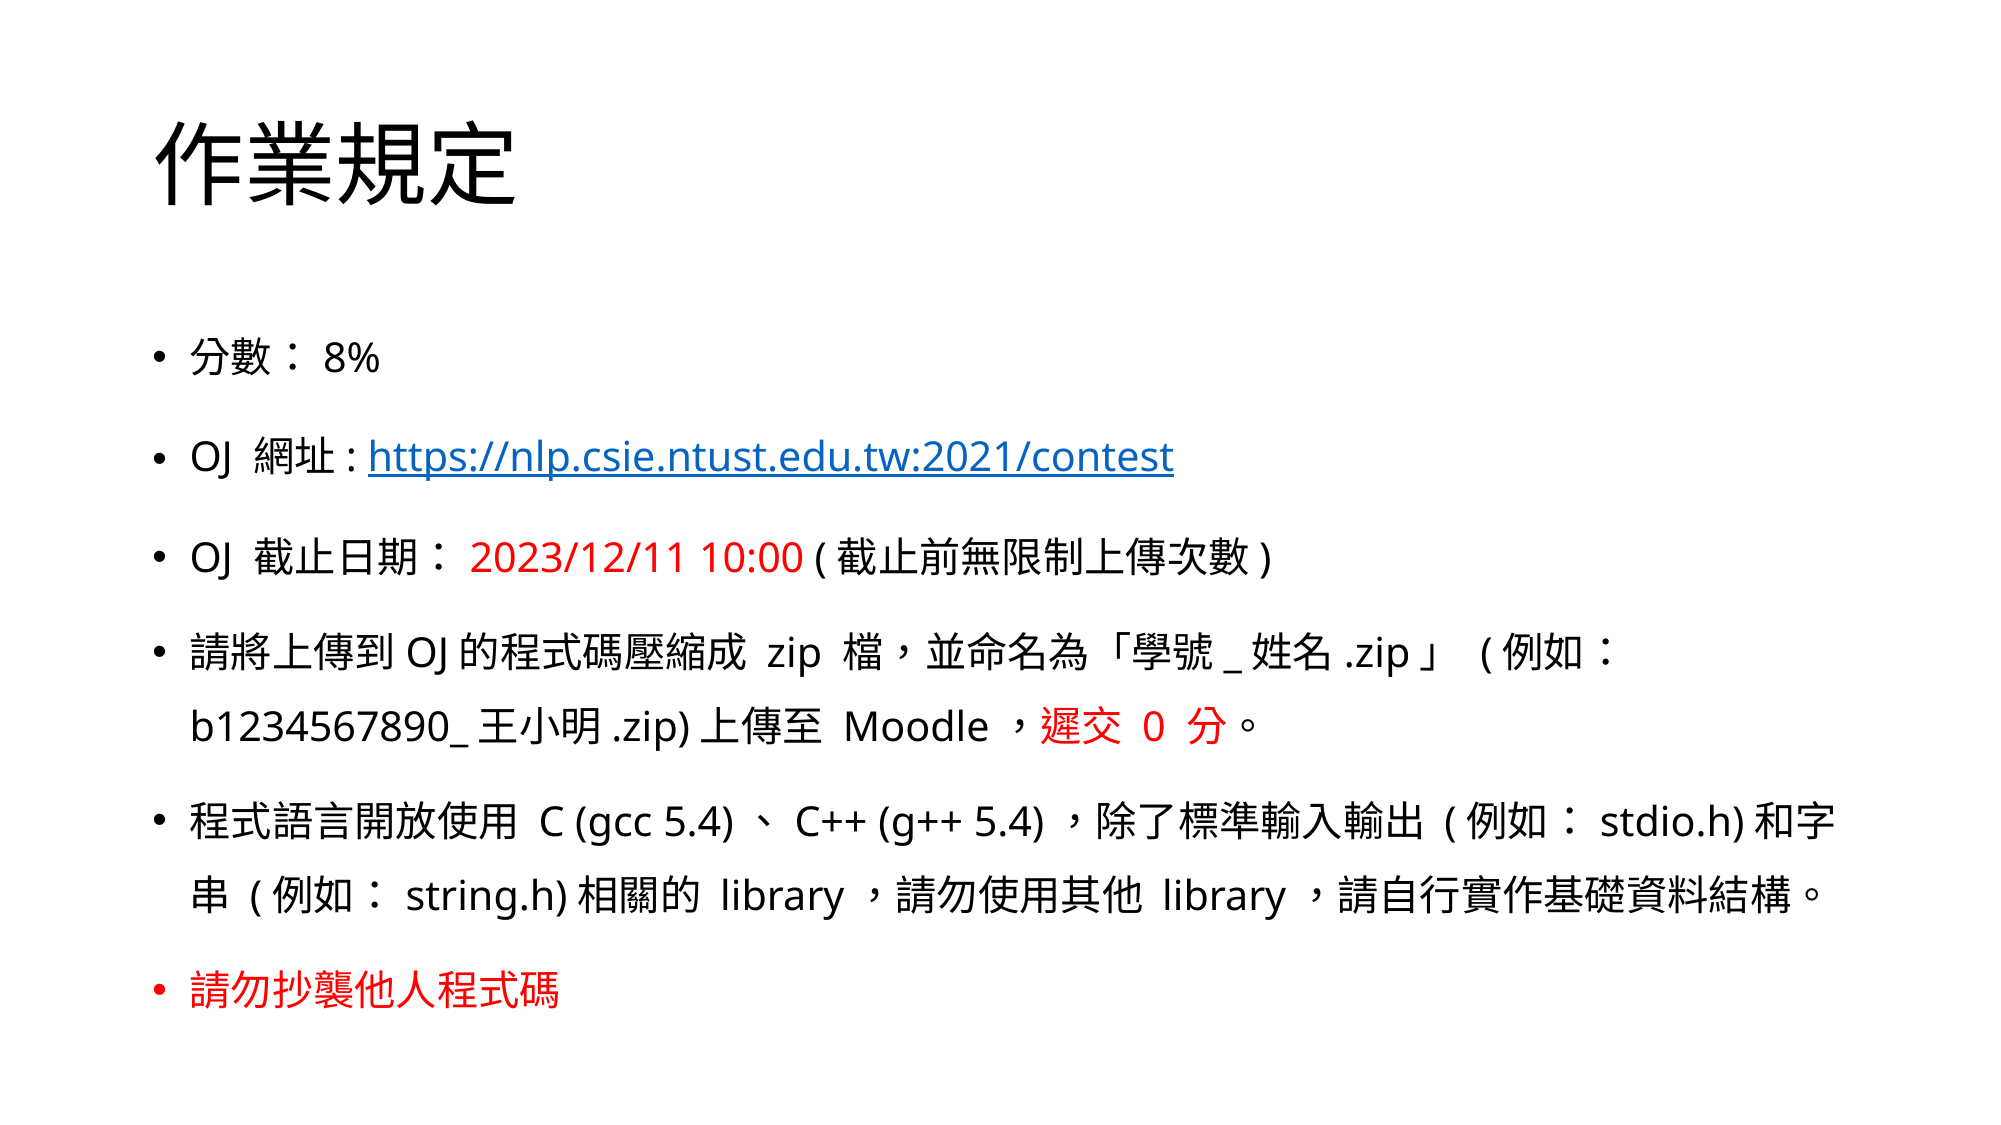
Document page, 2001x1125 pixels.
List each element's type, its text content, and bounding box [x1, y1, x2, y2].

title 作業規定 [137, 59, 1863, 278]
list 分數：8% OJ 網址: https://nlp.csie.ntust.edu.tw:2021/contest OJ 截止日期：2023/12/11 10:00 (截止前無限制上傳次數) 請將上傳到OJ的程式碼壓縮成 zip 檔，並命名為「學號_姓名.zip」 (例如：b1234567890_王小明.zip)上傳至 Moodle，遲交 0 分。 程式語言開放使用 C (gcc 5.4)、C++ (g++ 5.4)，除了標準輸入輸出 (例如：stdio.h)和字串 (例如：string.h)相關的 library，請勿使用其他 library，請自行實作基礎資料結構。 請勿抄襲他人程式碼 [137, 299, 1863, 1102]
